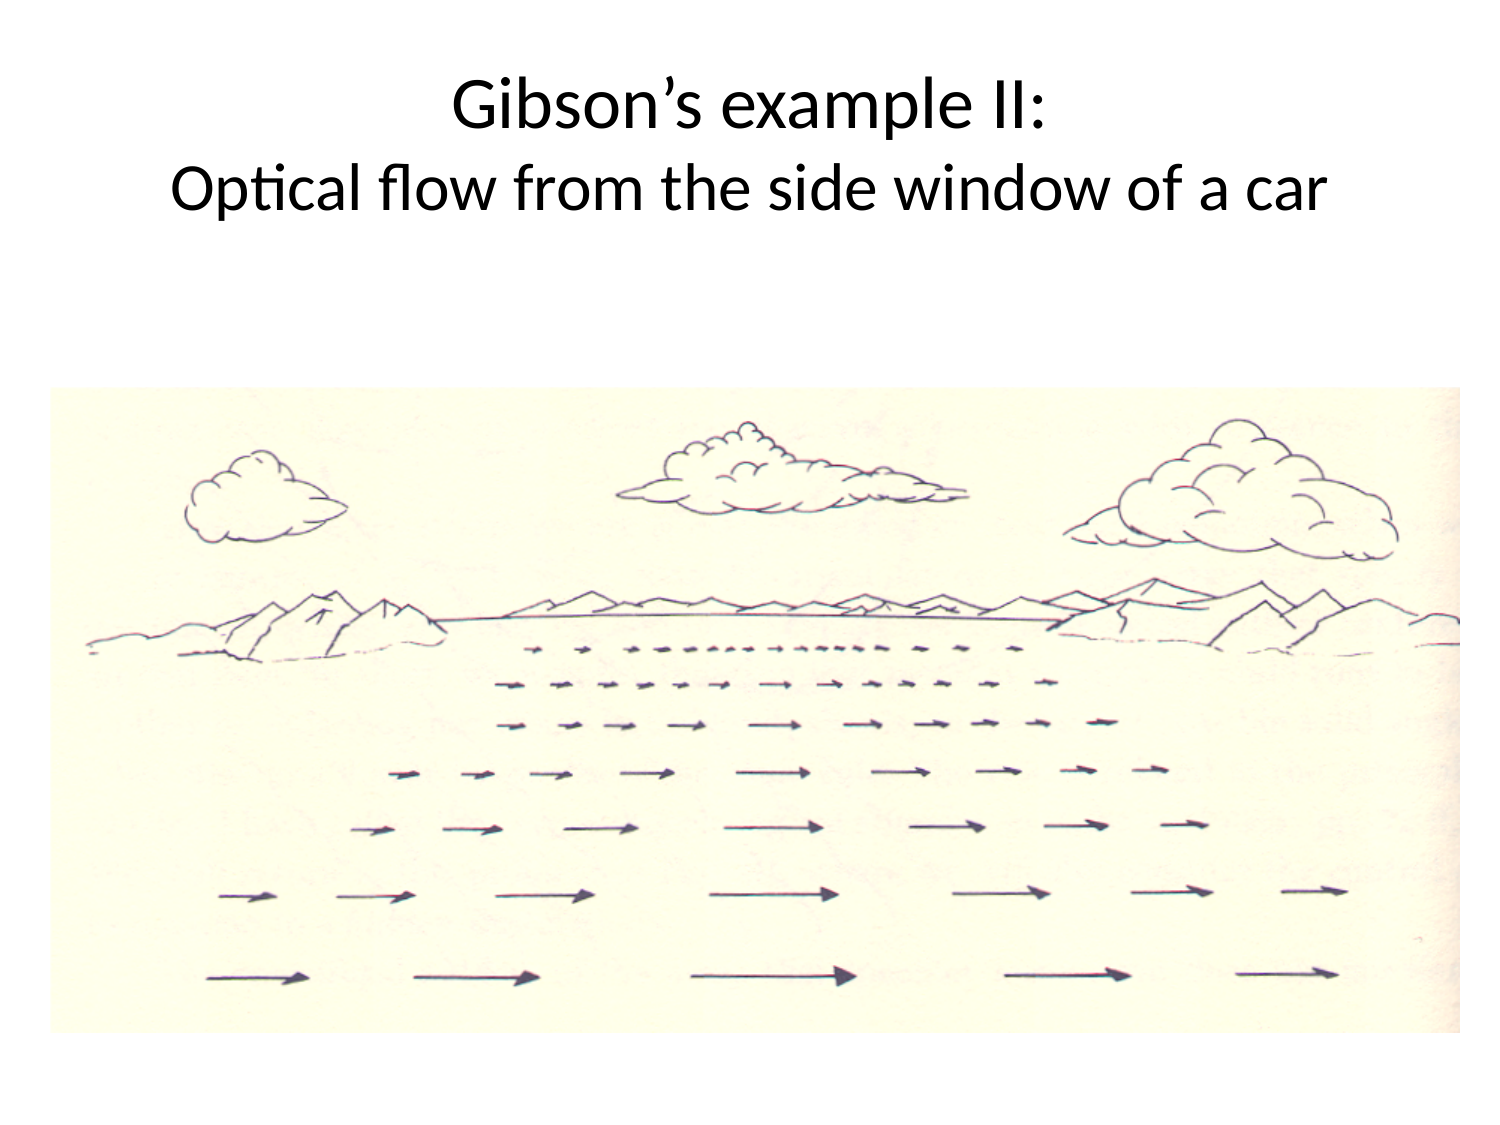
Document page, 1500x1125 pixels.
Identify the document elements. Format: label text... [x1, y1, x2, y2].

title Gibson’s example II: Optical flow from the side window of a car [75, 45, 1425, 233]
picture [49, 387, 1460, 1034]
